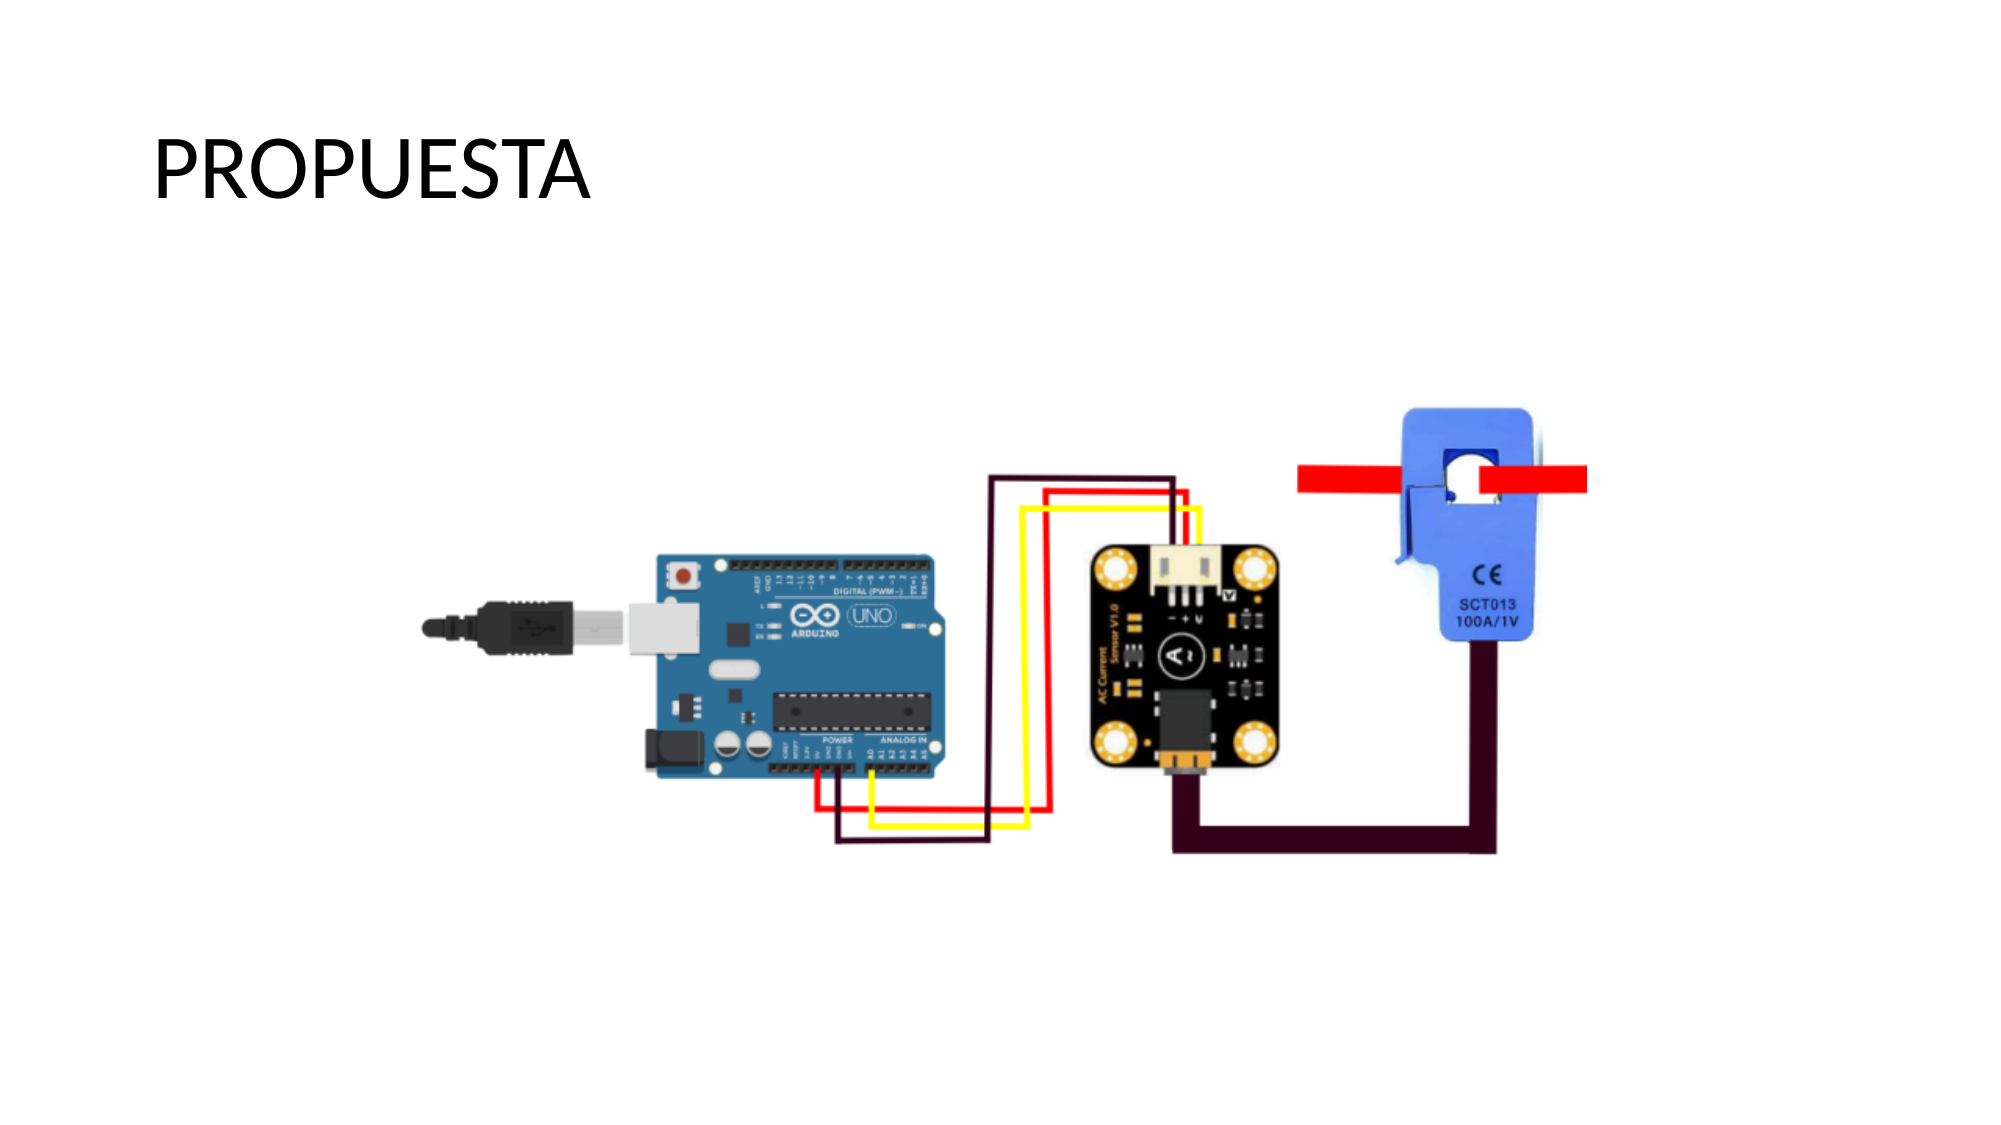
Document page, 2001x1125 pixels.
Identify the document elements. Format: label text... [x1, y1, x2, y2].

picture [390, 327, 1587, 917]
title PROPUESTA [137, 59, 1863, 278]
